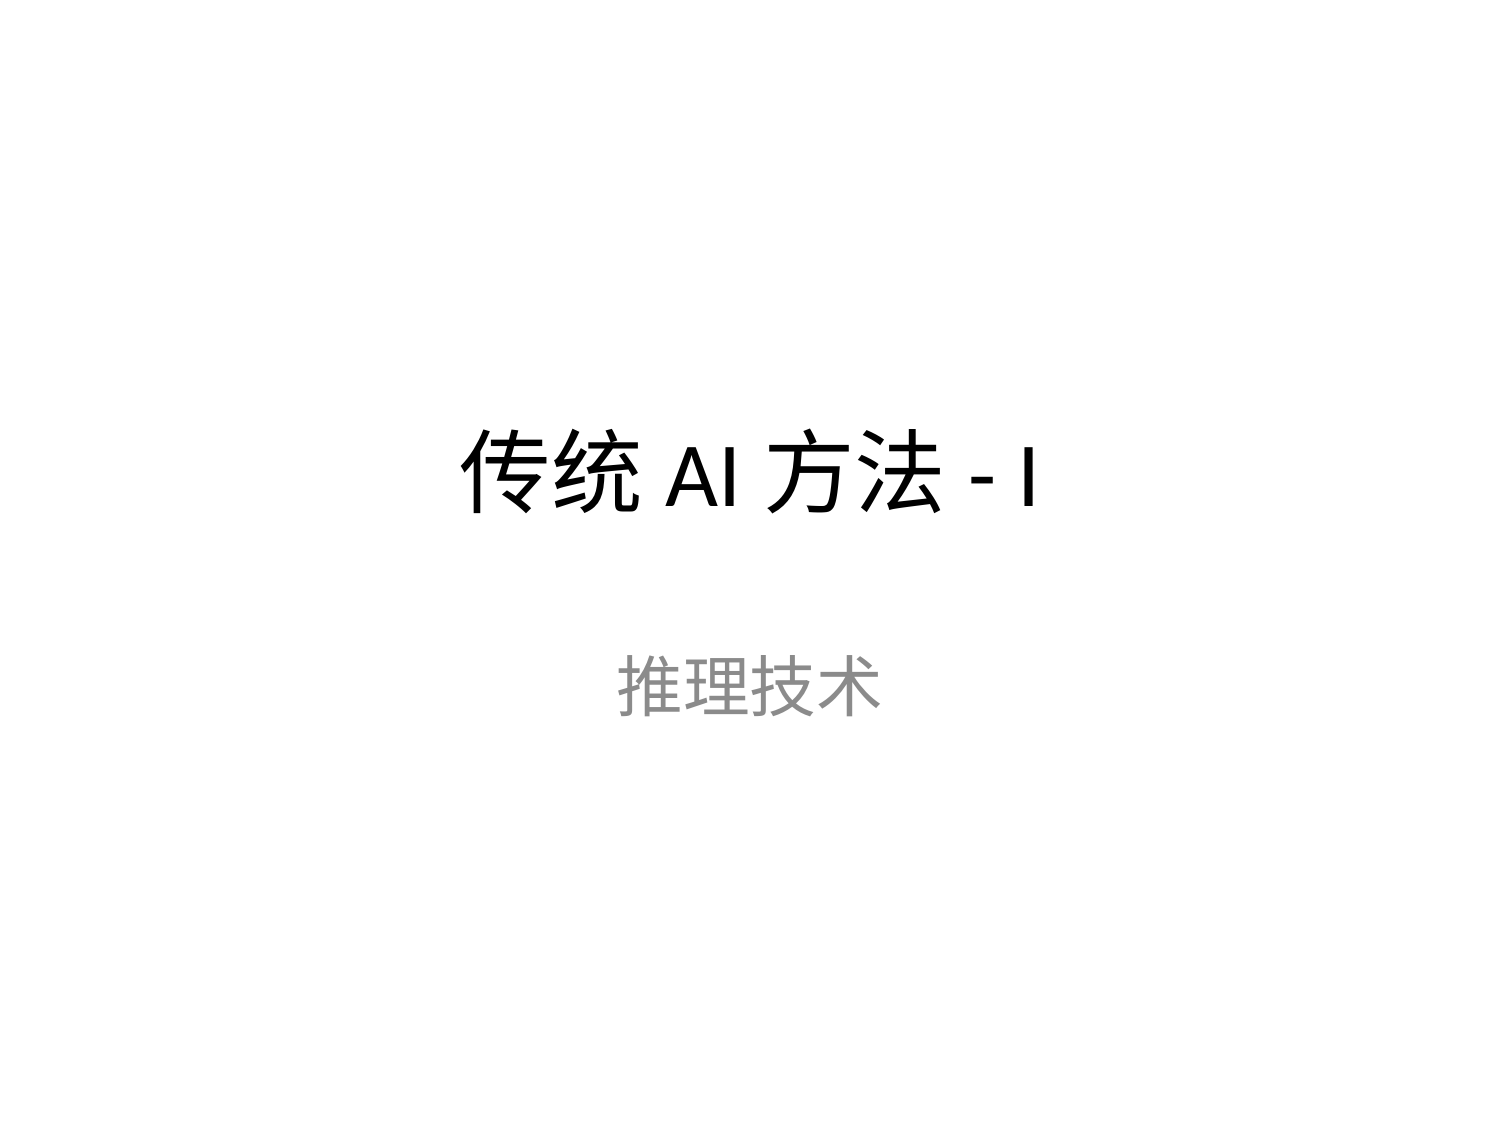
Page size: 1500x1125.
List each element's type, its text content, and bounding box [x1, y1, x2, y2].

title 传统AI方法- I [112, 349, 1388, 591]
subtitle 推理技术 [225, 637, 1275, 925]
